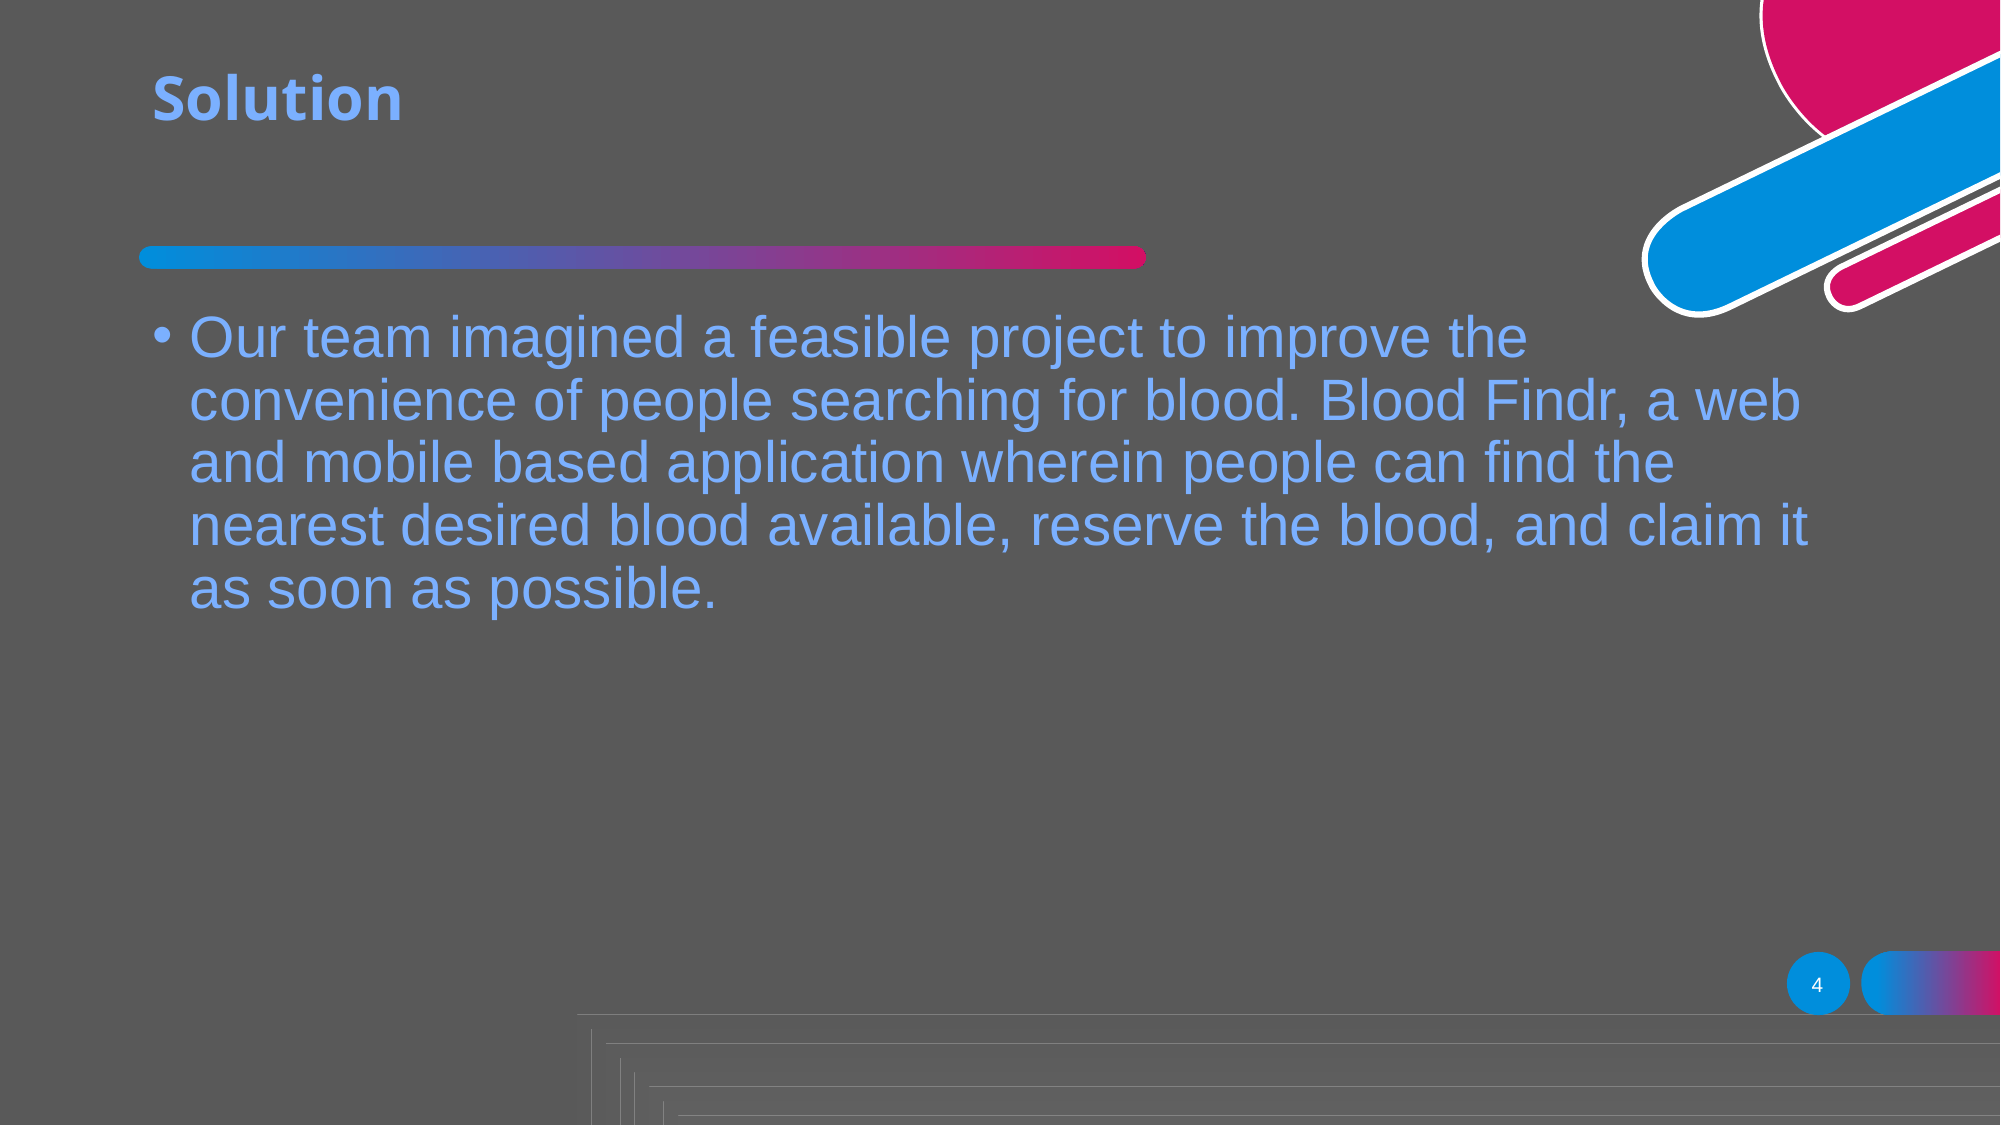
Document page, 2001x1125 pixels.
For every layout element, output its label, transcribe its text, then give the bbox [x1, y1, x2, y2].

title Solution [137, 59, 1623, 215]
list Our team imagined a feasible project to improve the convenience of people searching for blood. Blood Findr, a web and mobile based application wherein people can find the nearest desired blood available, reserve the blood, and claim it as soon as possible. [137, 299, 1863, 1014]
